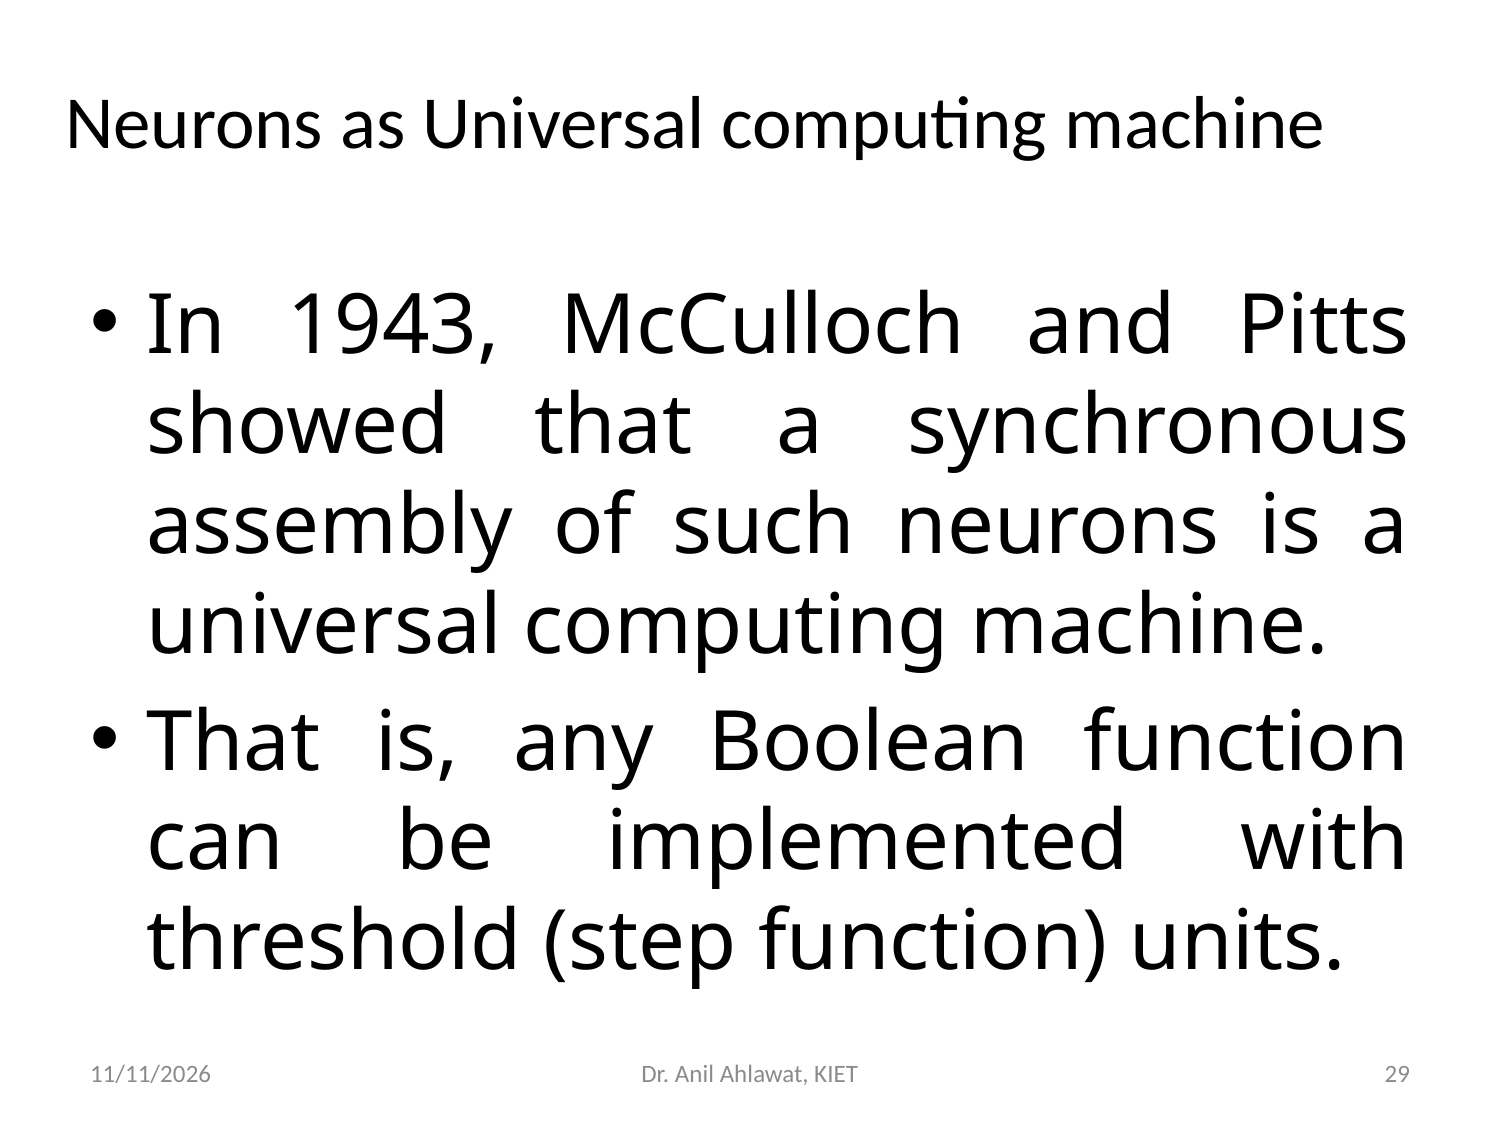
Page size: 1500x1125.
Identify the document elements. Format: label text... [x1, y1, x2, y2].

slide_number 29 [1074, 1042, 1425, 1103]
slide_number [75, 1042, 425, 1103]
footer Dr. Anil Ahlawat, KIET [512, 1042, 988, 1103]
title Neurons as Universal computing machine [50, 24, 1475, 213]
list In 1943, McCulloch and Pitts showed that a synchronous assembly of such neurons is a universal computing machine. That is, any Boolean function can be implemented with threshold (step function) units. [75, 262, 1425, 1005]
